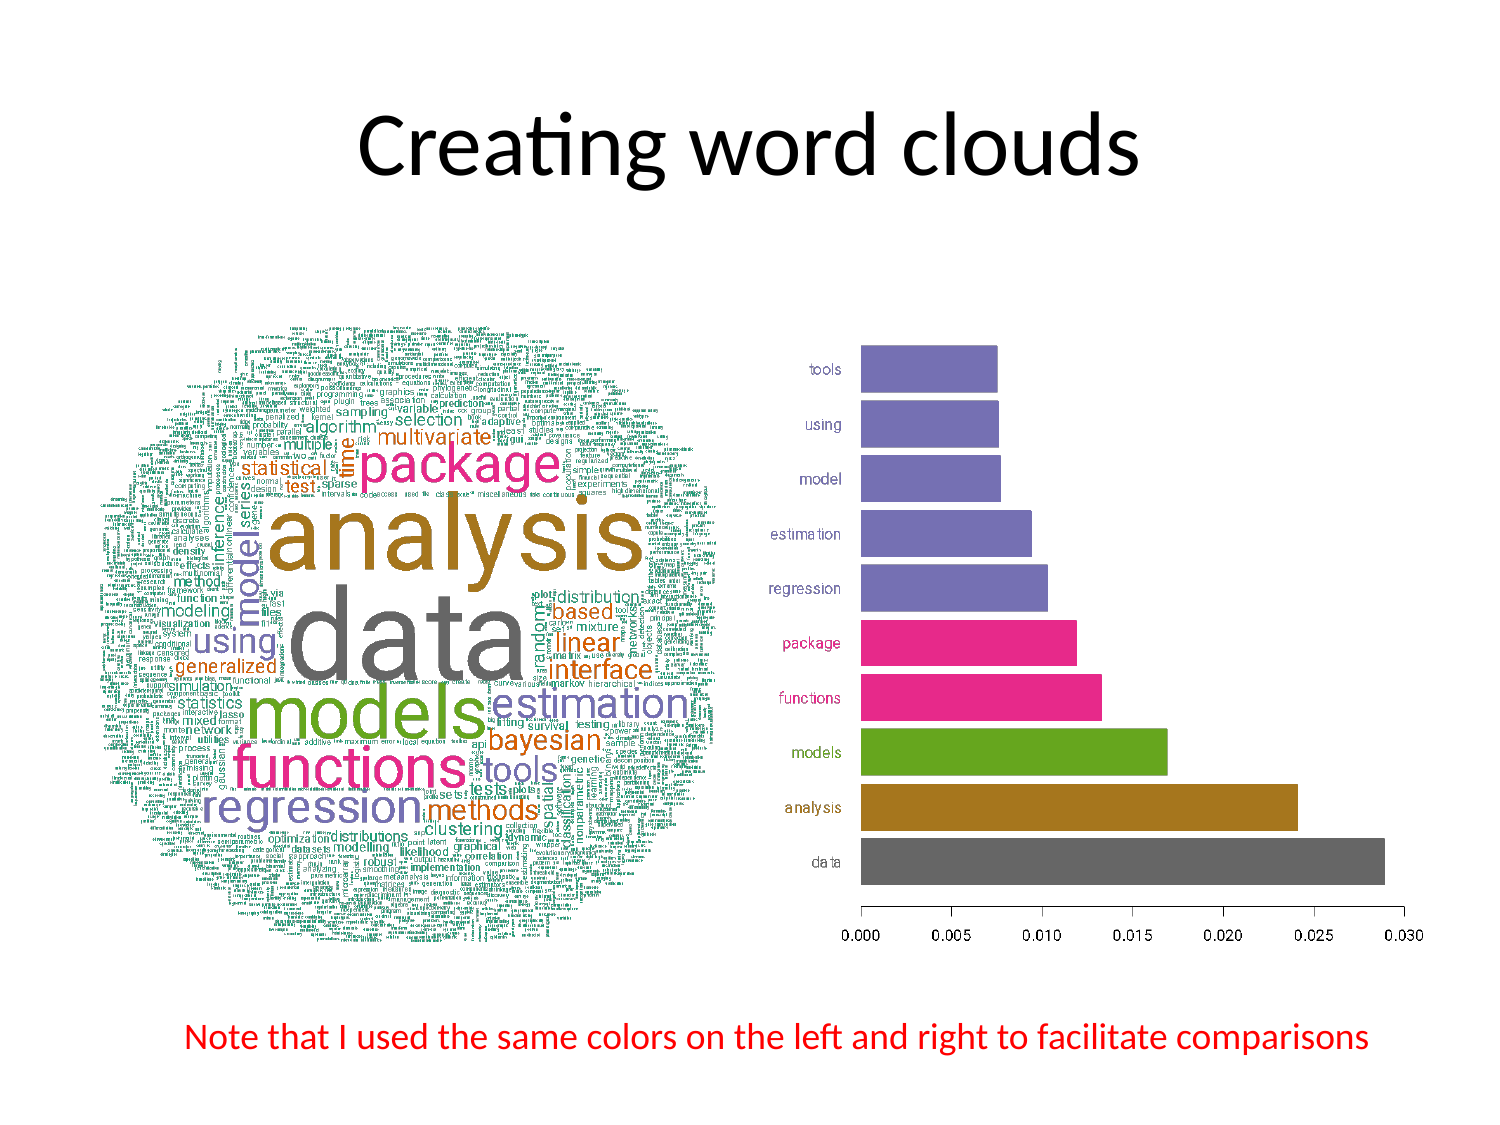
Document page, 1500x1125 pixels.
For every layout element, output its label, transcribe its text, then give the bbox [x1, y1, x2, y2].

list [762, 262, 1426, 1006]
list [74, 262, 738, 1006]
title Creating word clouds [75, 45, 1425, 233]
text_box Note that I used the same colors on the left and right to facilitate comparisons [169, 1004, 1403, 1065]
